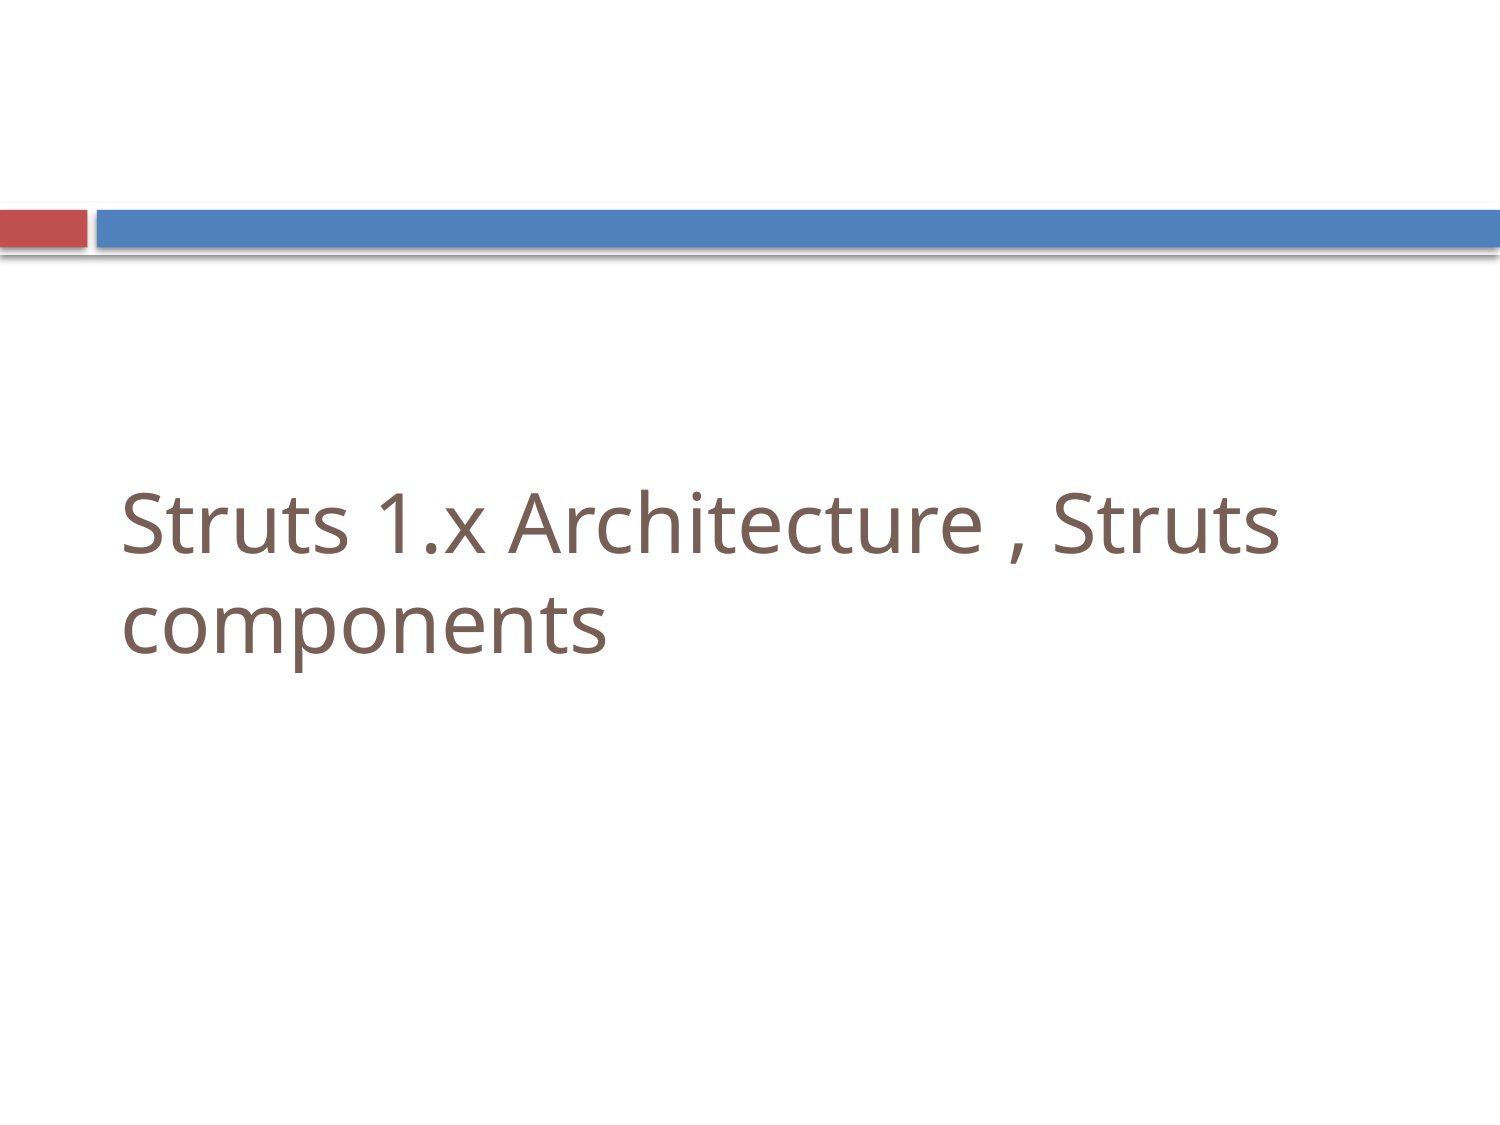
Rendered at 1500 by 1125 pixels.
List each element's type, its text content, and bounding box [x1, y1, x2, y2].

text_box Struts 1.x Architecture , Struts components [105, 539, 1443, 702]
